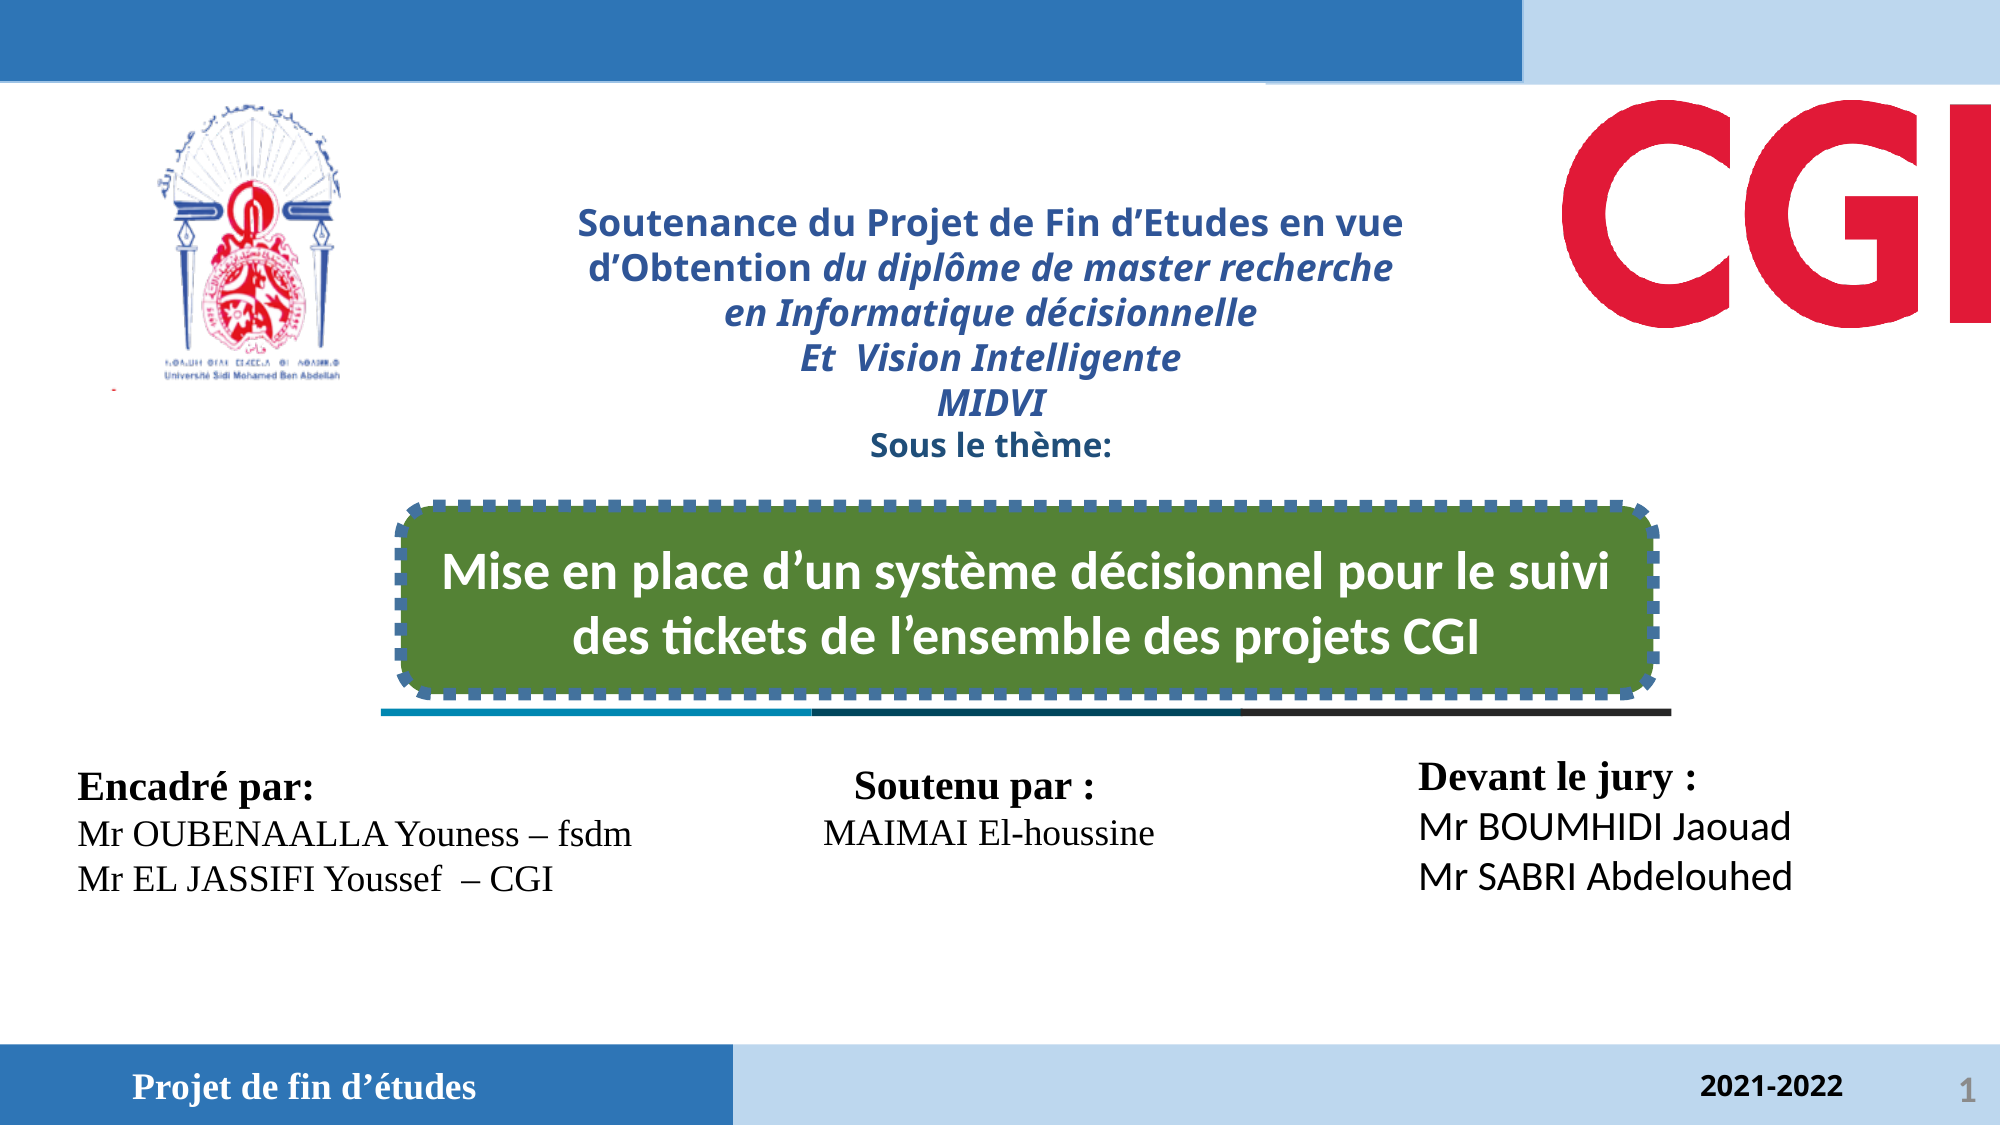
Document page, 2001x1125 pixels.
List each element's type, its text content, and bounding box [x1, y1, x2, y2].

text_box [0, 1043, 734, 1125]
picture [1560, 98, 1992, 329]
text_box Encadré par: Mr OUBENAALLA Youness – fsdm Mr EL JASSIFI Youssef – CGI [62, 726, 846, 962]
text_box Soutenu par : MAIMAI El-houssine [590, 725, 1388, 861]
text_box [1265, 0, 2000, 86]
text_box Mise en place d’un système décisionnel pour le suivi des tickets de l’ensemble des projets CGI [399, 504, 1655, 696]
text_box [380, 708, 1672, 717]
text_box Projet de fin d’études [117, 1054, 507, 1115]
text_box [734, 1043, 2000, 1125]
text_box Soutenance du Projet de Fin d’Etudes en vue d’Obtention du diplôme de master recherche en Informatique décisionnelle Et Vision Intelligente MIDVI Sous le thème: [554, 191, 1428, 421]
slide_number 1 [1544, 1057, 1992, 1117]
picture [0, 82, 508, 391]
text_box Devant le jury : Mr BOUMHIDI Jaouad Mr SABRI Abdelouhed [1403, 716, 1968, 906]
text_box [0, 0, 1524, 83]
